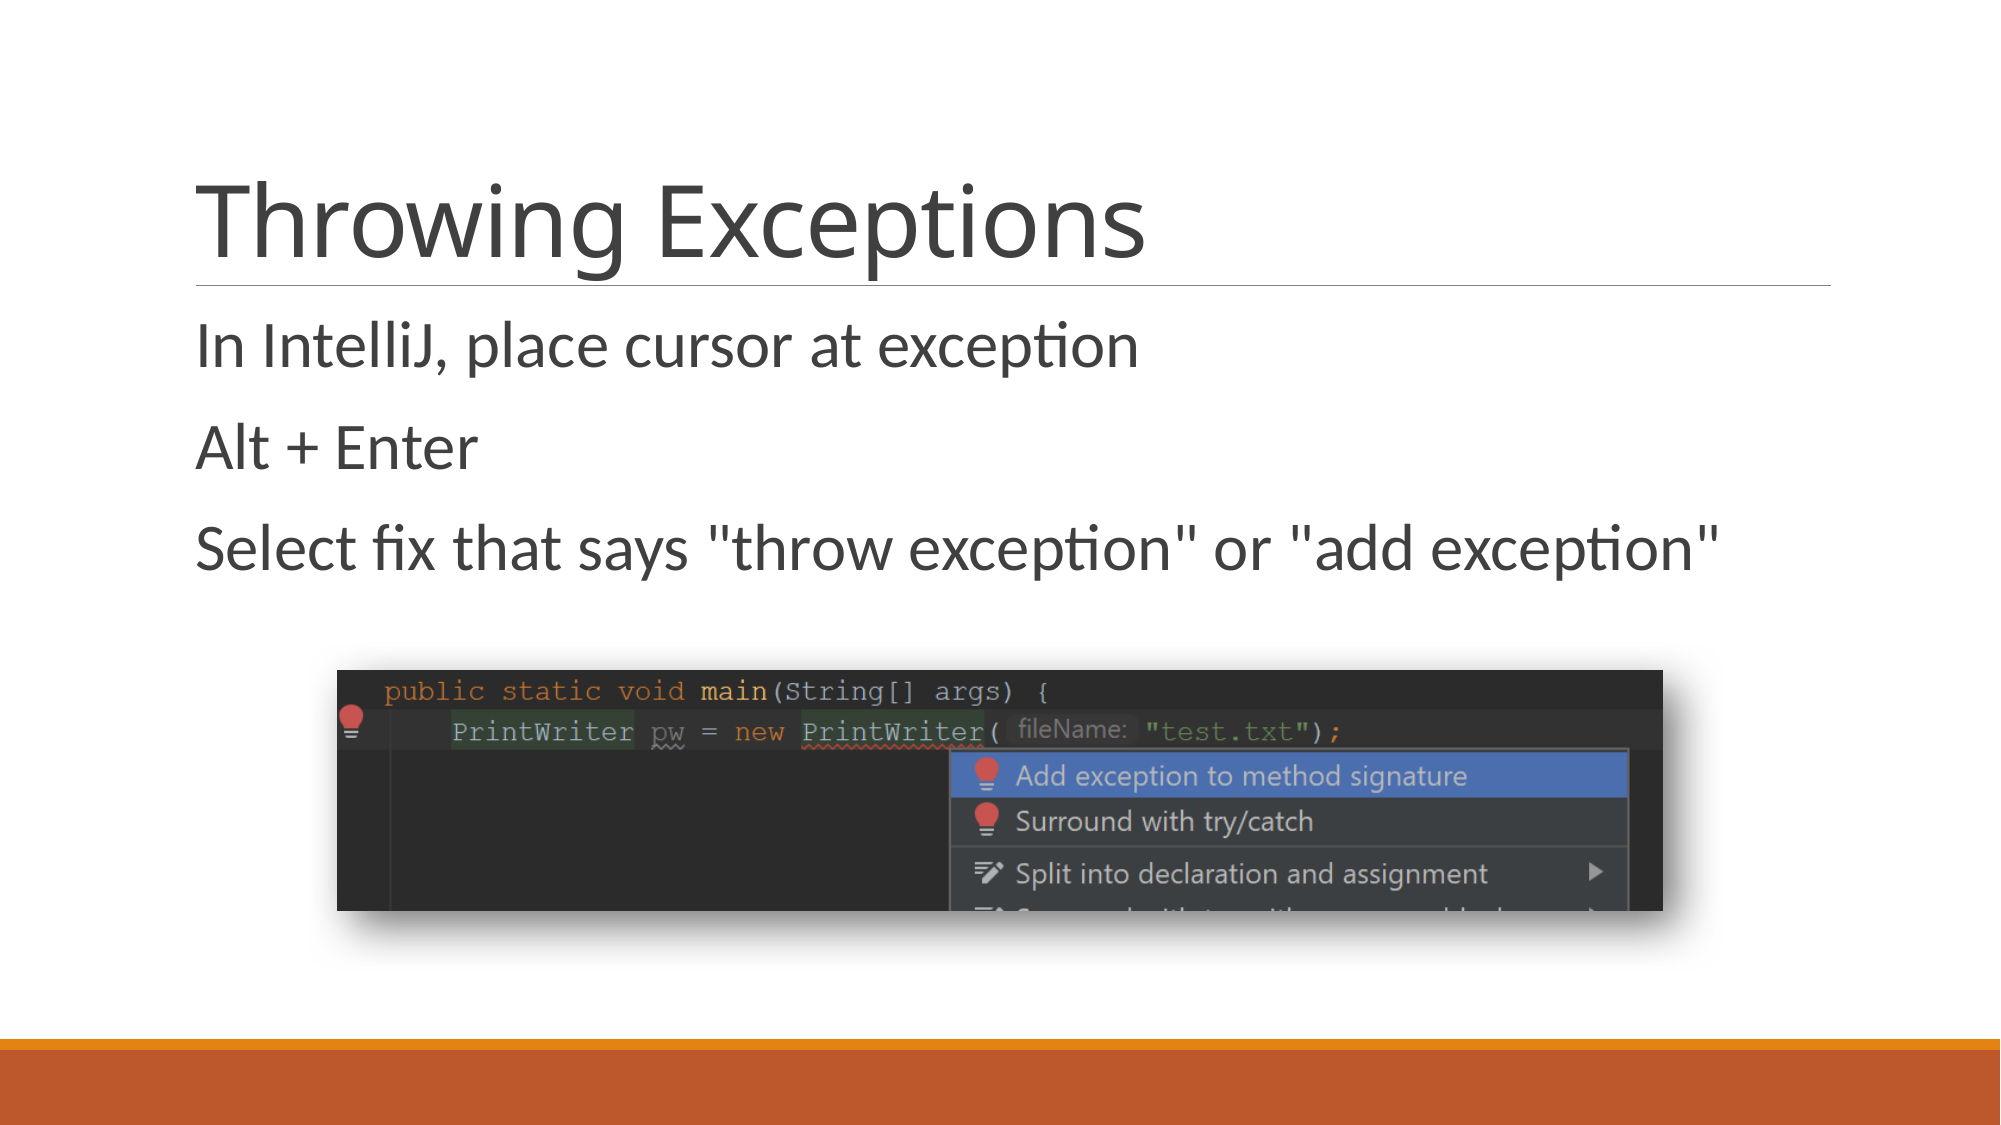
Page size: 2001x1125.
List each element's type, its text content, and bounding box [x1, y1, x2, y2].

list In IntelliJ, place cursor at exception Alt + Enter Select fix that says "throw exception" or "add exception" [180, 302, 1830, 963]
picture [336, 670, 1663, 912]
title Throwing Exceptions [180, 47, 1830, 285]
